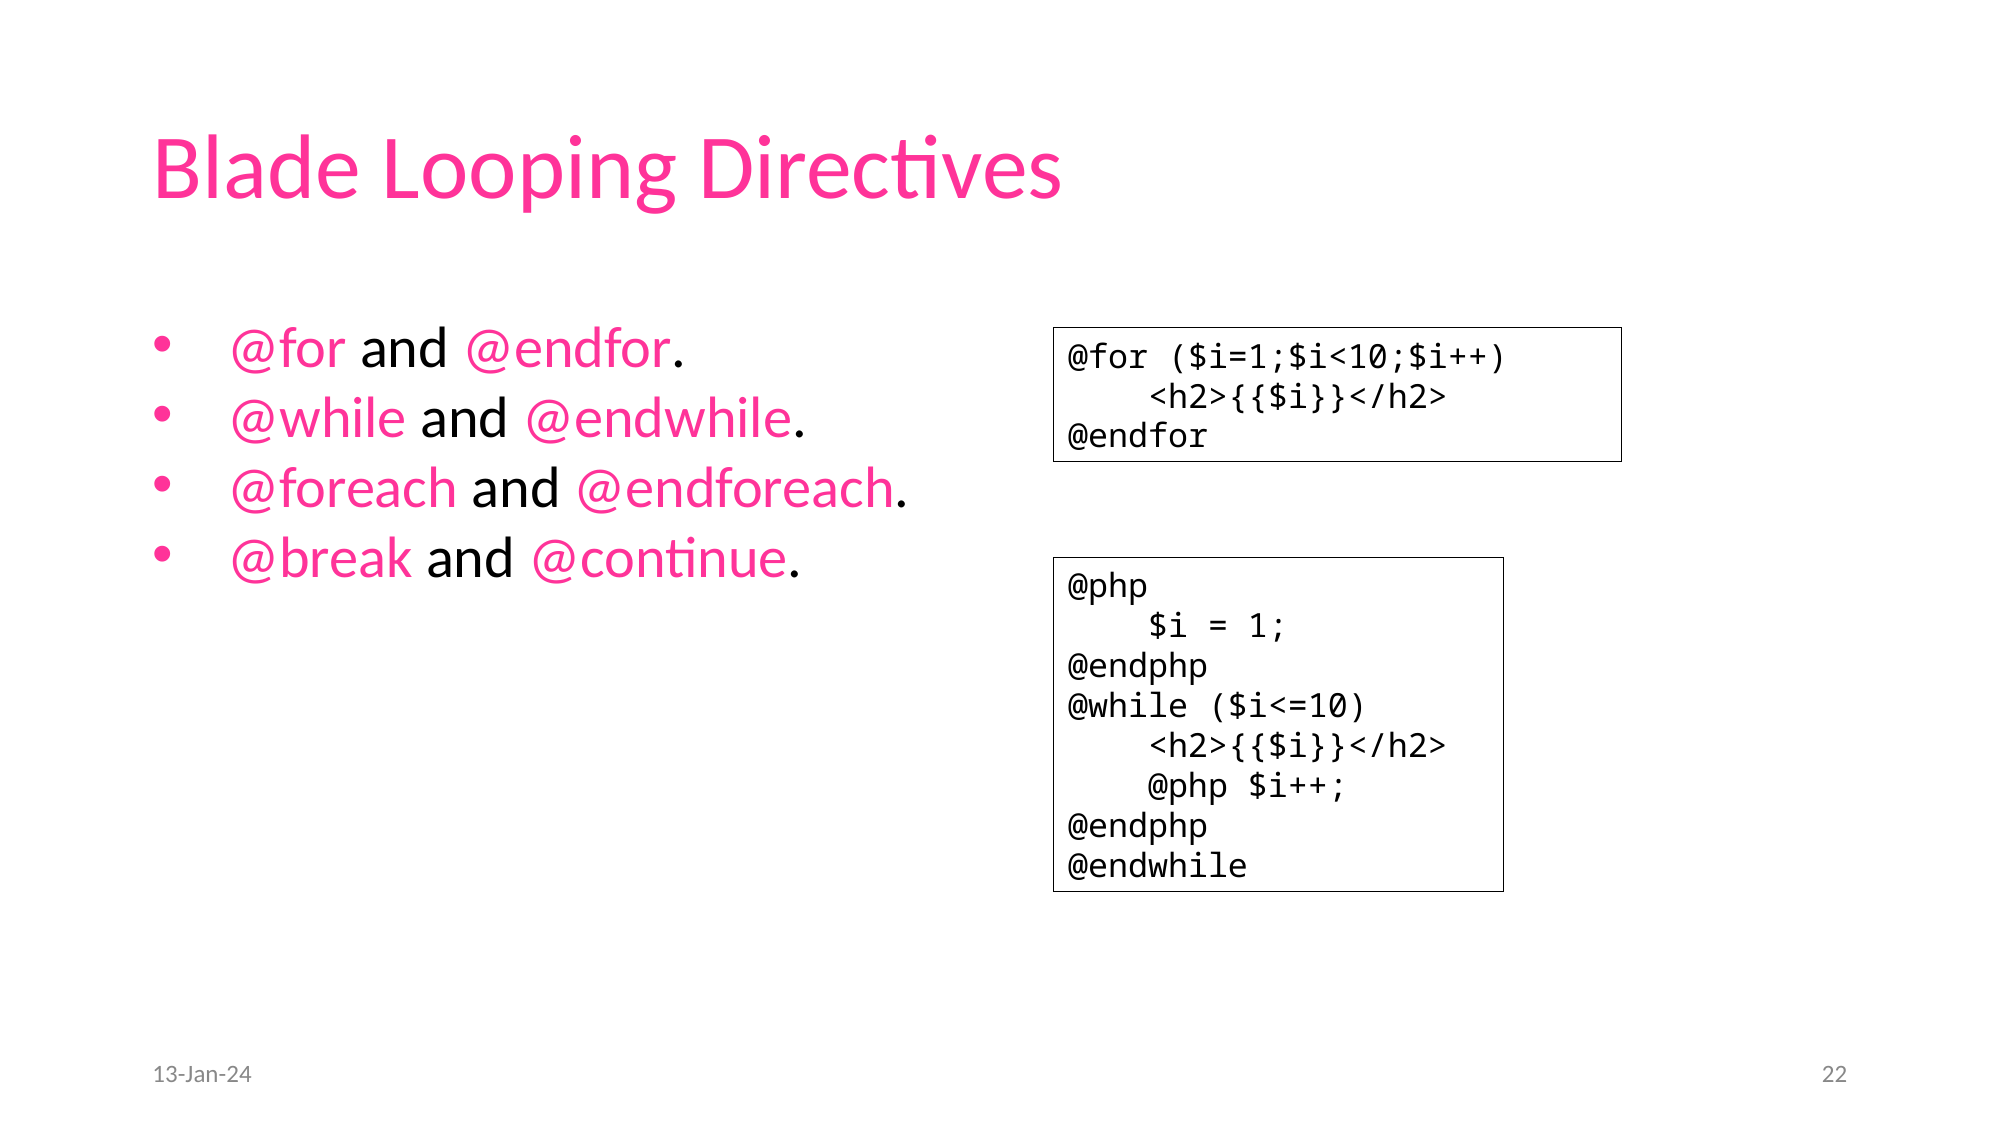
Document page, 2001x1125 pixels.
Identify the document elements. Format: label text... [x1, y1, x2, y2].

text_box @php $i = 1; @endphp @while ($i<=10) <h2>{{$i}}</h2> @php $i++; @endphp @endwhile [1053, 557, 1504, 892]
text_box @for ($i=1;$i<10;$i++) <h2>{{$i}}</h2> @endfor [1053, 327, 1622, 462]
text_box @for and @endfor. @while and @endwhile. @foreach and @endforeach. @break and @continue. [137, 301, 1826, 667]
slide_number 13-Jan-24 [137, 1042, 588, 1103]
title Blade Looping Directives [137, 59, 1863, 278]
slide_number 22 [1412, 1042, 1863, 1103]
